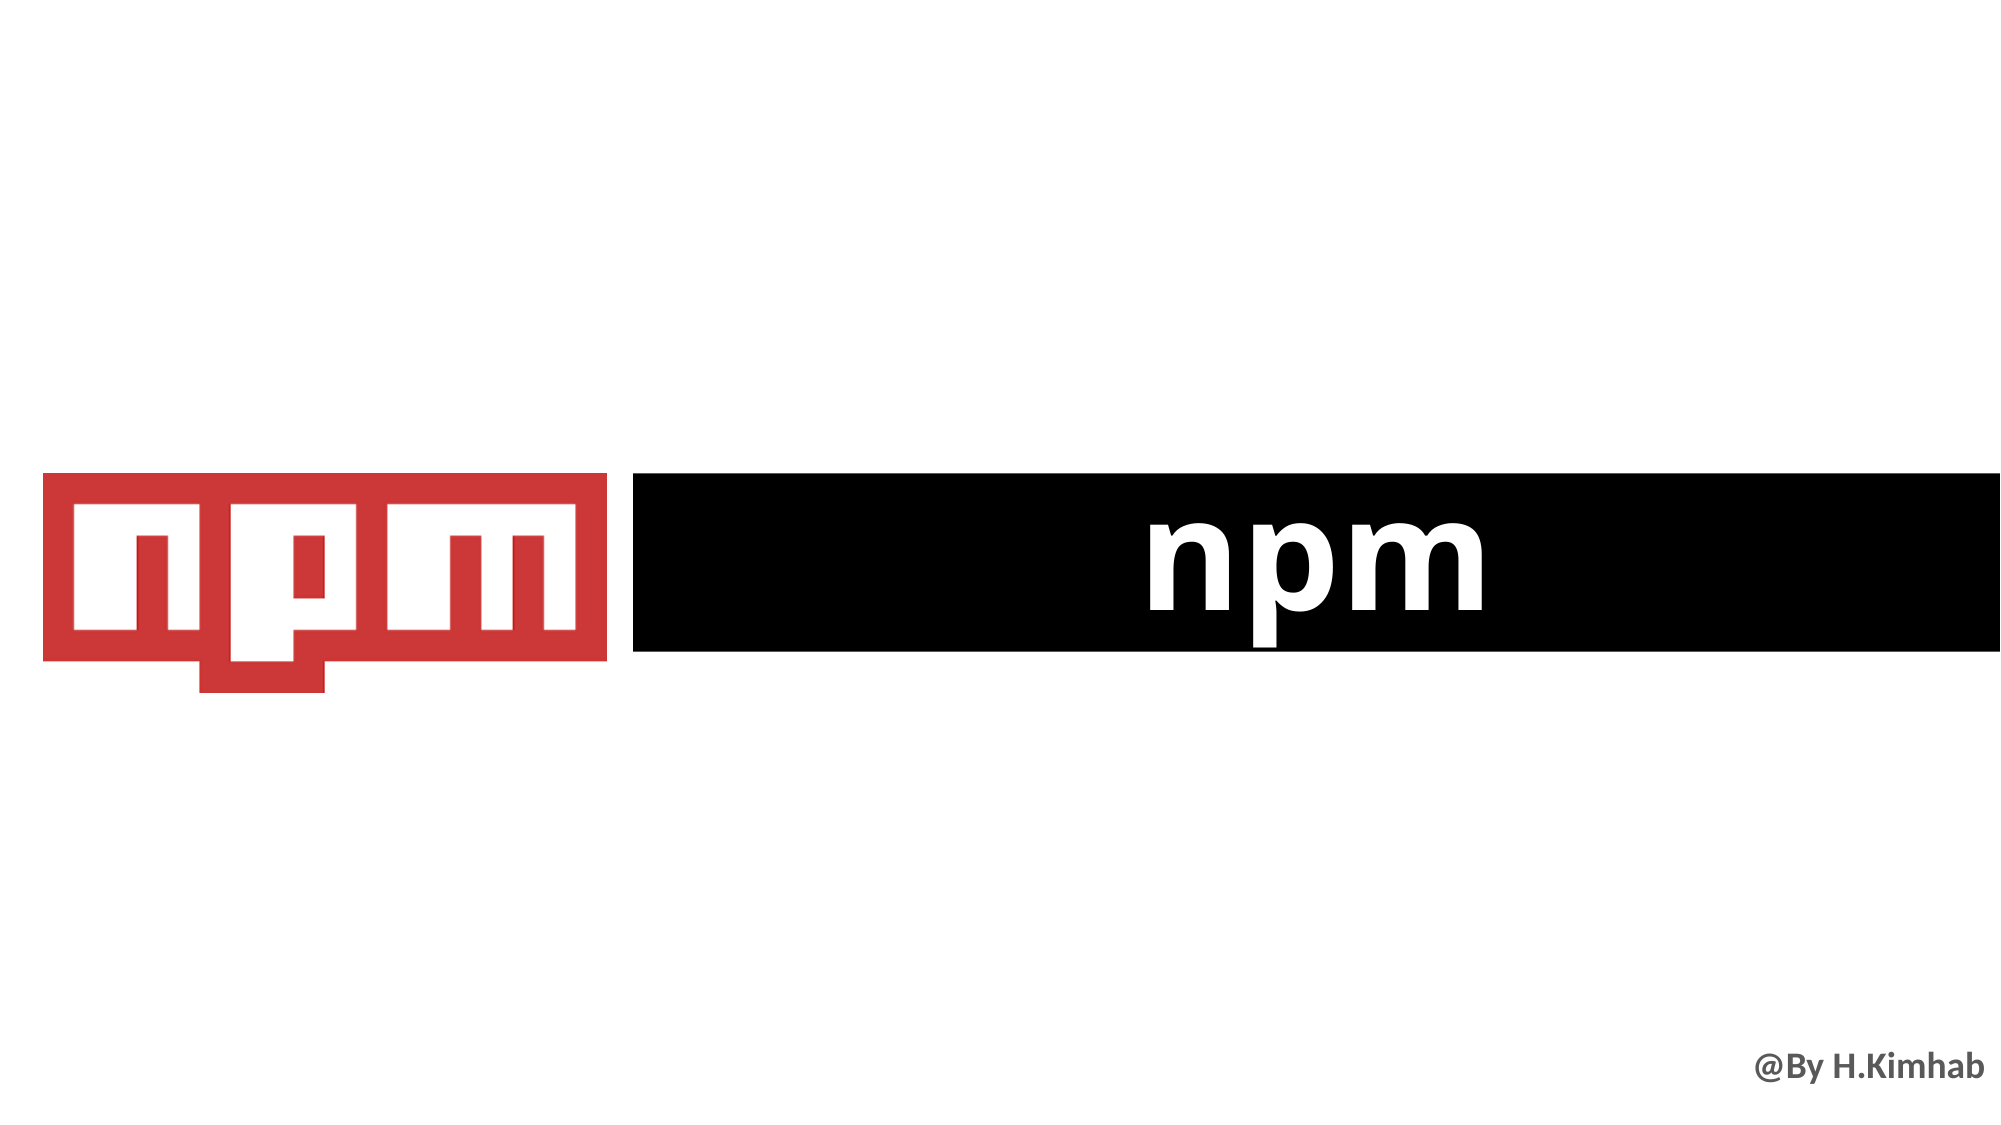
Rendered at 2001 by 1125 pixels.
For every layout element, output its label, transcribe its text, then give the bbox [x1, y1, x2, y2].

picture [43, 473, 607, 693]
text_box @By H.Kimhab [1581, 1002, 2000, 1125]
text_box How to install npm [633, 473, 2000, 652]
